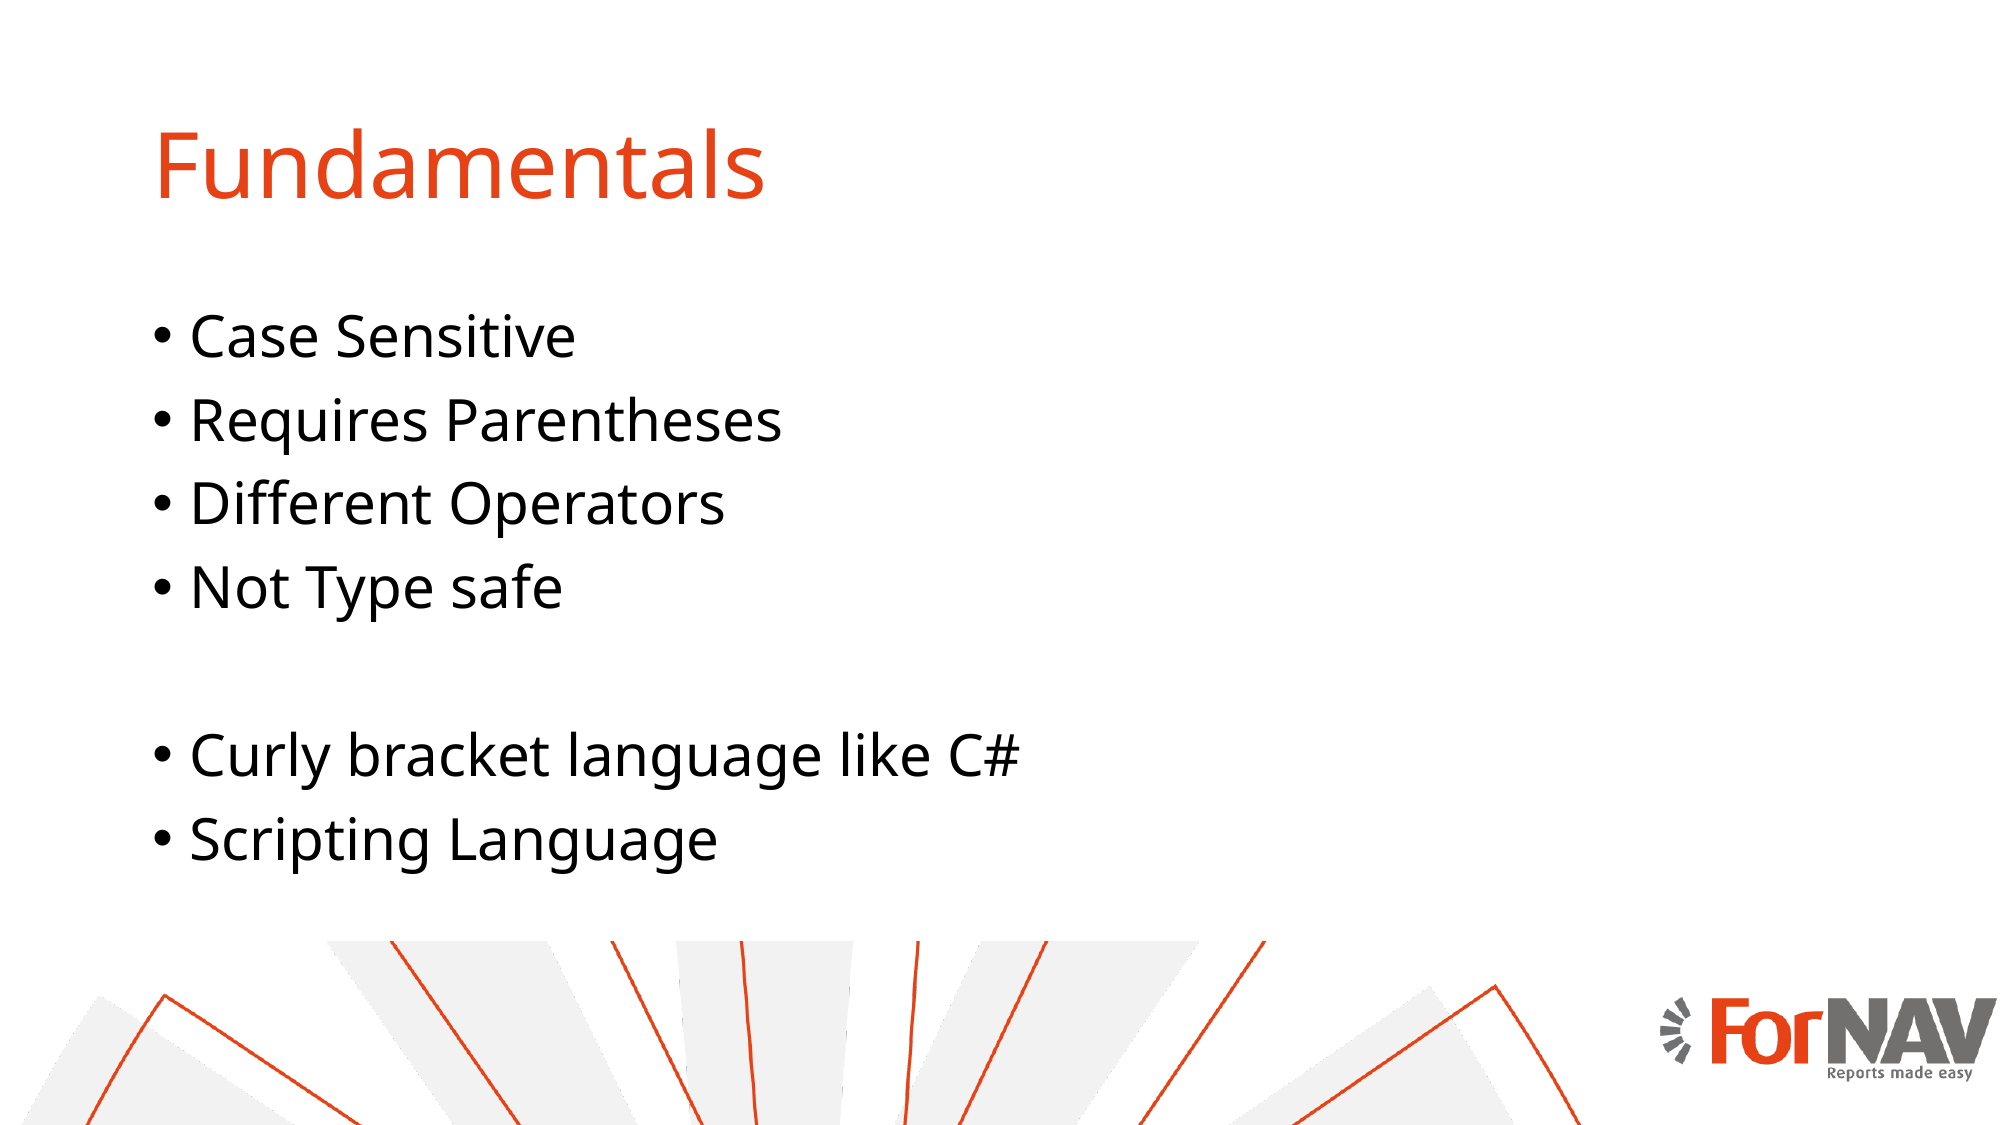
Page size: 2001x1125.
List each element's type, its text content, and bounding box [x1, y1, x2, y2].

title Fundamentals [137, 59, 1863, 278]
list Case Sensitive Requires Parentheses Different Operators Not Type safe Curly bracket language like C# Scripting Language [137, 299, 1863, 942]
picture [0, 941, 2001, 1125]
